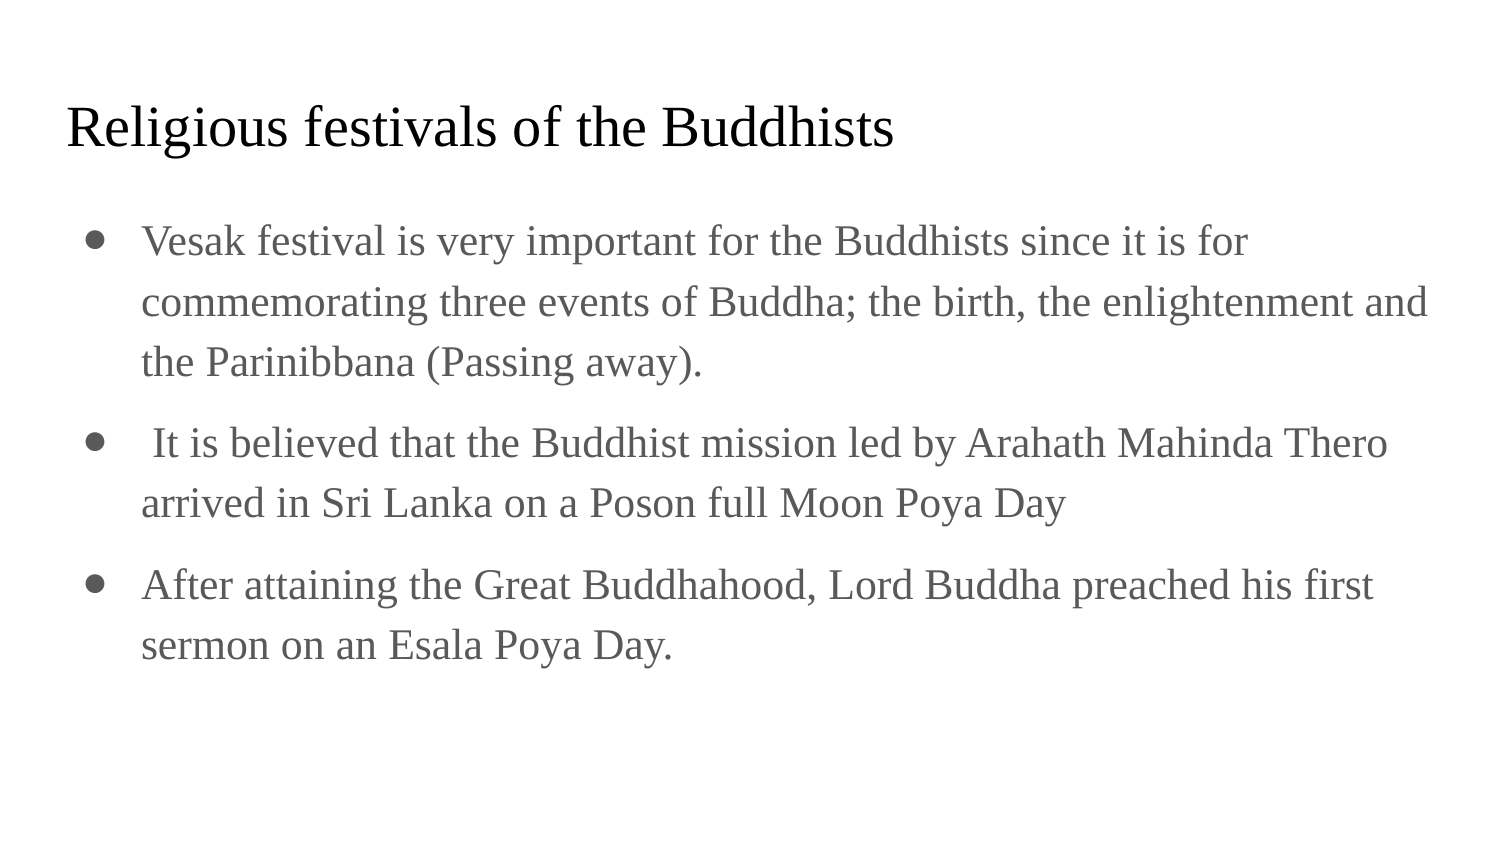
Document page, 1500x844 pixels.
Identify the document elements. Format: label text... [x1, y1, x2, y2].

title Religious festivals of the Buddhists [51, 72, 1449, 167]
list Vesak festival is very important for the Buddhists since it is for commemorating three events of Buddha; the birth, the enlightenment and the Parinibbana (Passing away). It is believed that the Buddhist mission led by Arahath Mahinda Thero arrived in Sri Lanka on a Poson full Moon Poya Day After attaining the Great Buddhahood, Lord Buddha preached his first sermon on an Esala Poya Day. [51, 189, 1449, 750]
